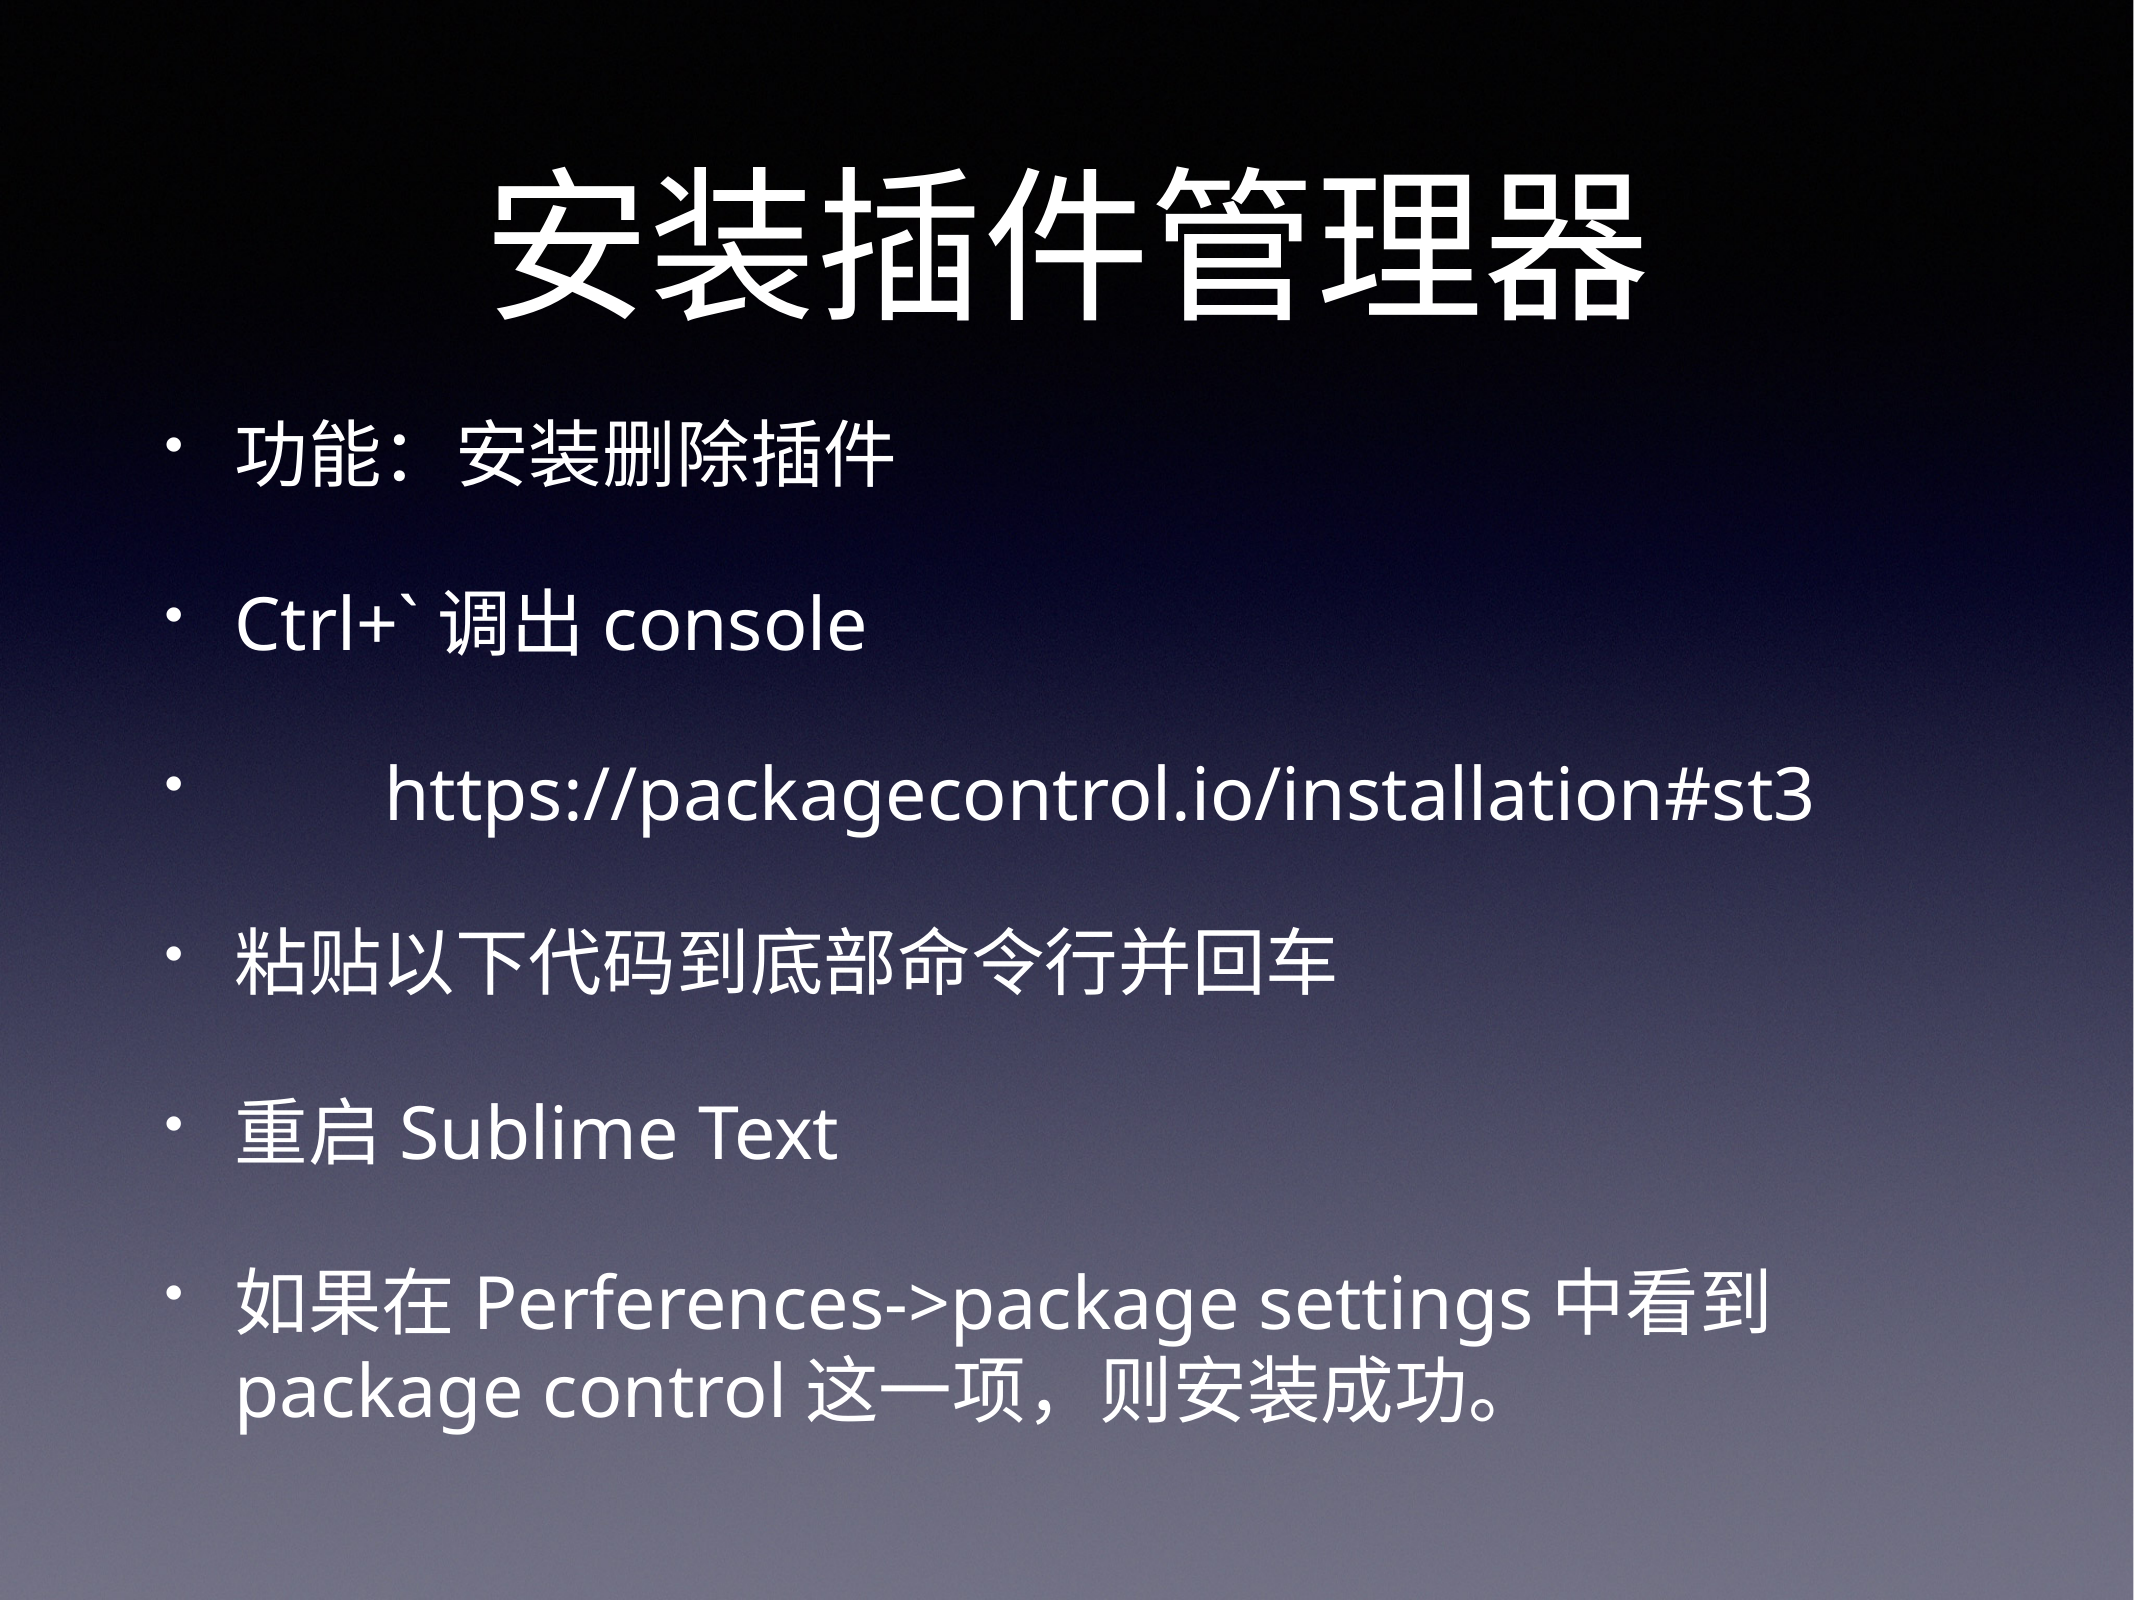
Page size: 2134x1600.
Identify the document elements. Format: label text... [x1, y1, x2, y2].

title 安装插件管理器 [155, 66, 1978, 403]
picture [0, 0, 2134, 1600]
list 功能：安装删除插件 Ctrl+`调出console https://packagecontrol.io/installation#st3 粘贴以下代码到底部命令行并回车 重启Sublime Text 如果在Perferences->package settings中看到package control这一项，则安装成功。 [155, 403, 1978, 1436]
